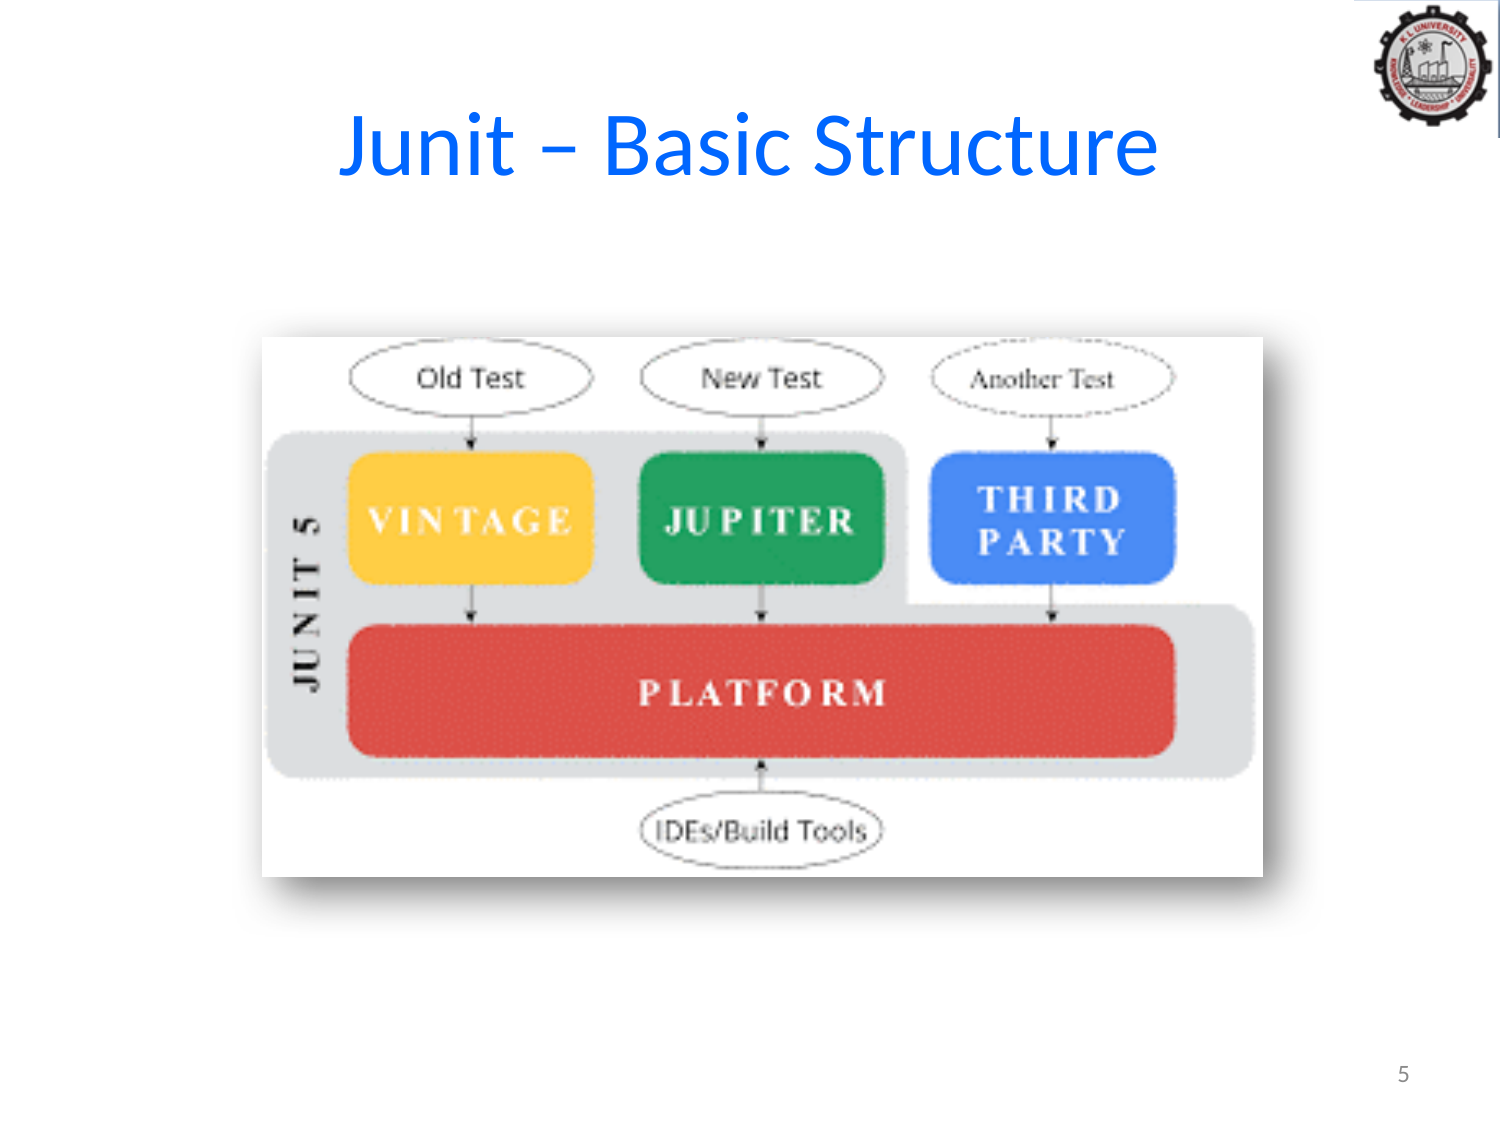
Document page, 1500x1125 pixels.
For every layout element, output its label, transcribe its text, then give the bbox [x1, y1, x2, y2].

picture [1354, 0, 1500, 138]
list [262, 337, 1263, 877]
title Junit – Basic Structure [75, 45, 1425, 233]
slide_number 5 [1074, 1042, 1425, 1103]
